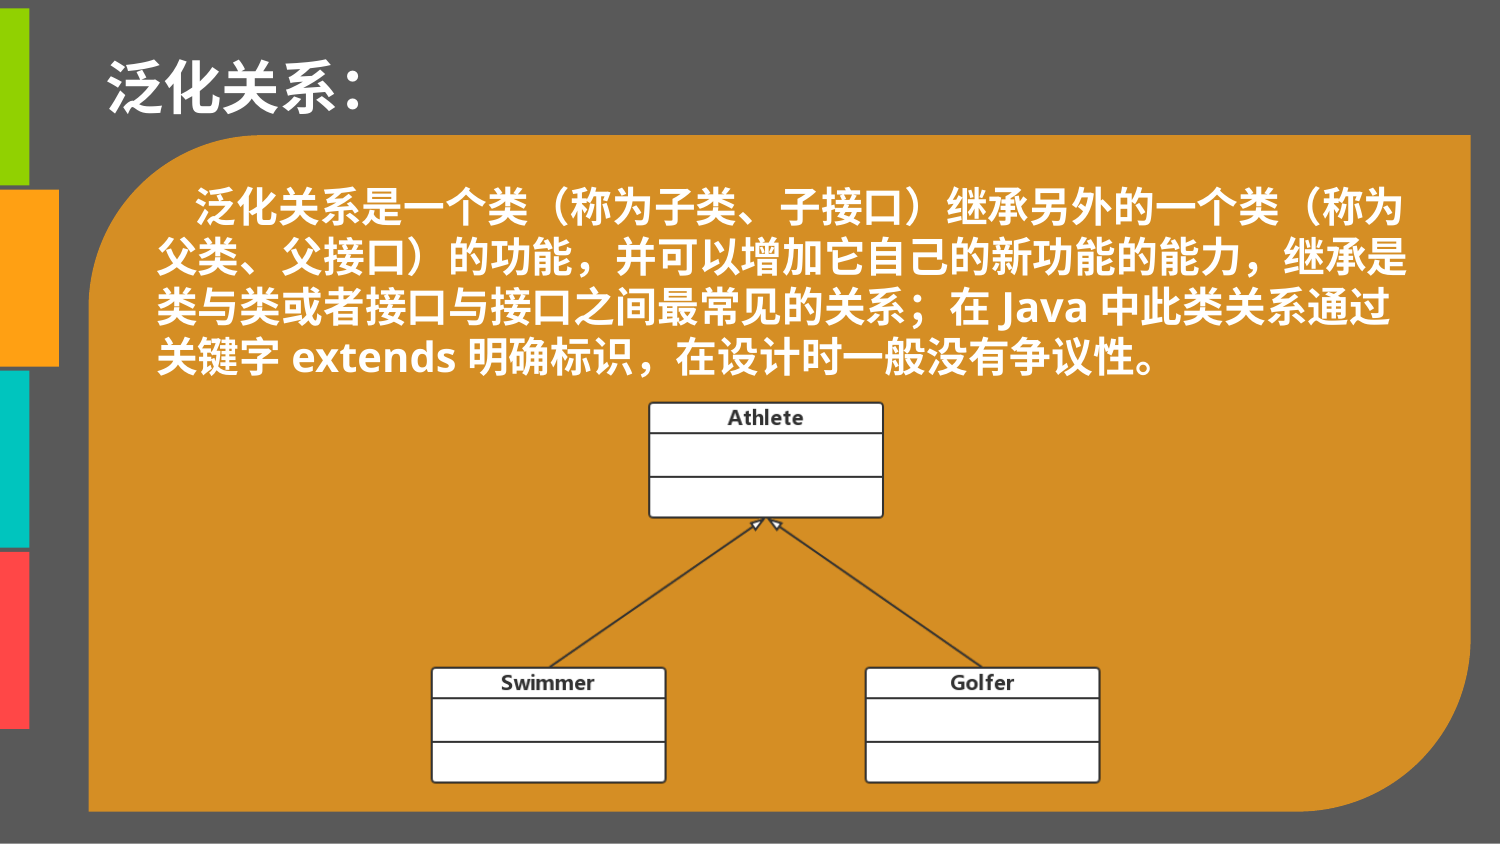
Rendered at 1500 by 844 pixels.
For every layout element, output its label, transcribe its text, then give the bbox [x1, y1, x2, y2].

text_box [0, 550, 32, 731]
text_box [0, 187, 61, 369]
text_box [0, 369, 32, 550]
text_box 泛化关系是一个类（称为子类、子接口）继承另外的一个类（称为父类、父接口）的功能，并可以增加它自己的新功能的能力，继承是类与类或者接口与接口之间最常见的关系；在Java中此类关系通过关键字extends明确标识，在设计时一般没有争议性。 [141, 173, 1430, 389]
picture [383, 353, 1132, 816]
text_box [150, 133, 1473, 814]
text_box 泛化关系： [90, 43, 412, 129]
text_box [86, 181, 378, 814]
text_box [0, 6, 32, 187]
